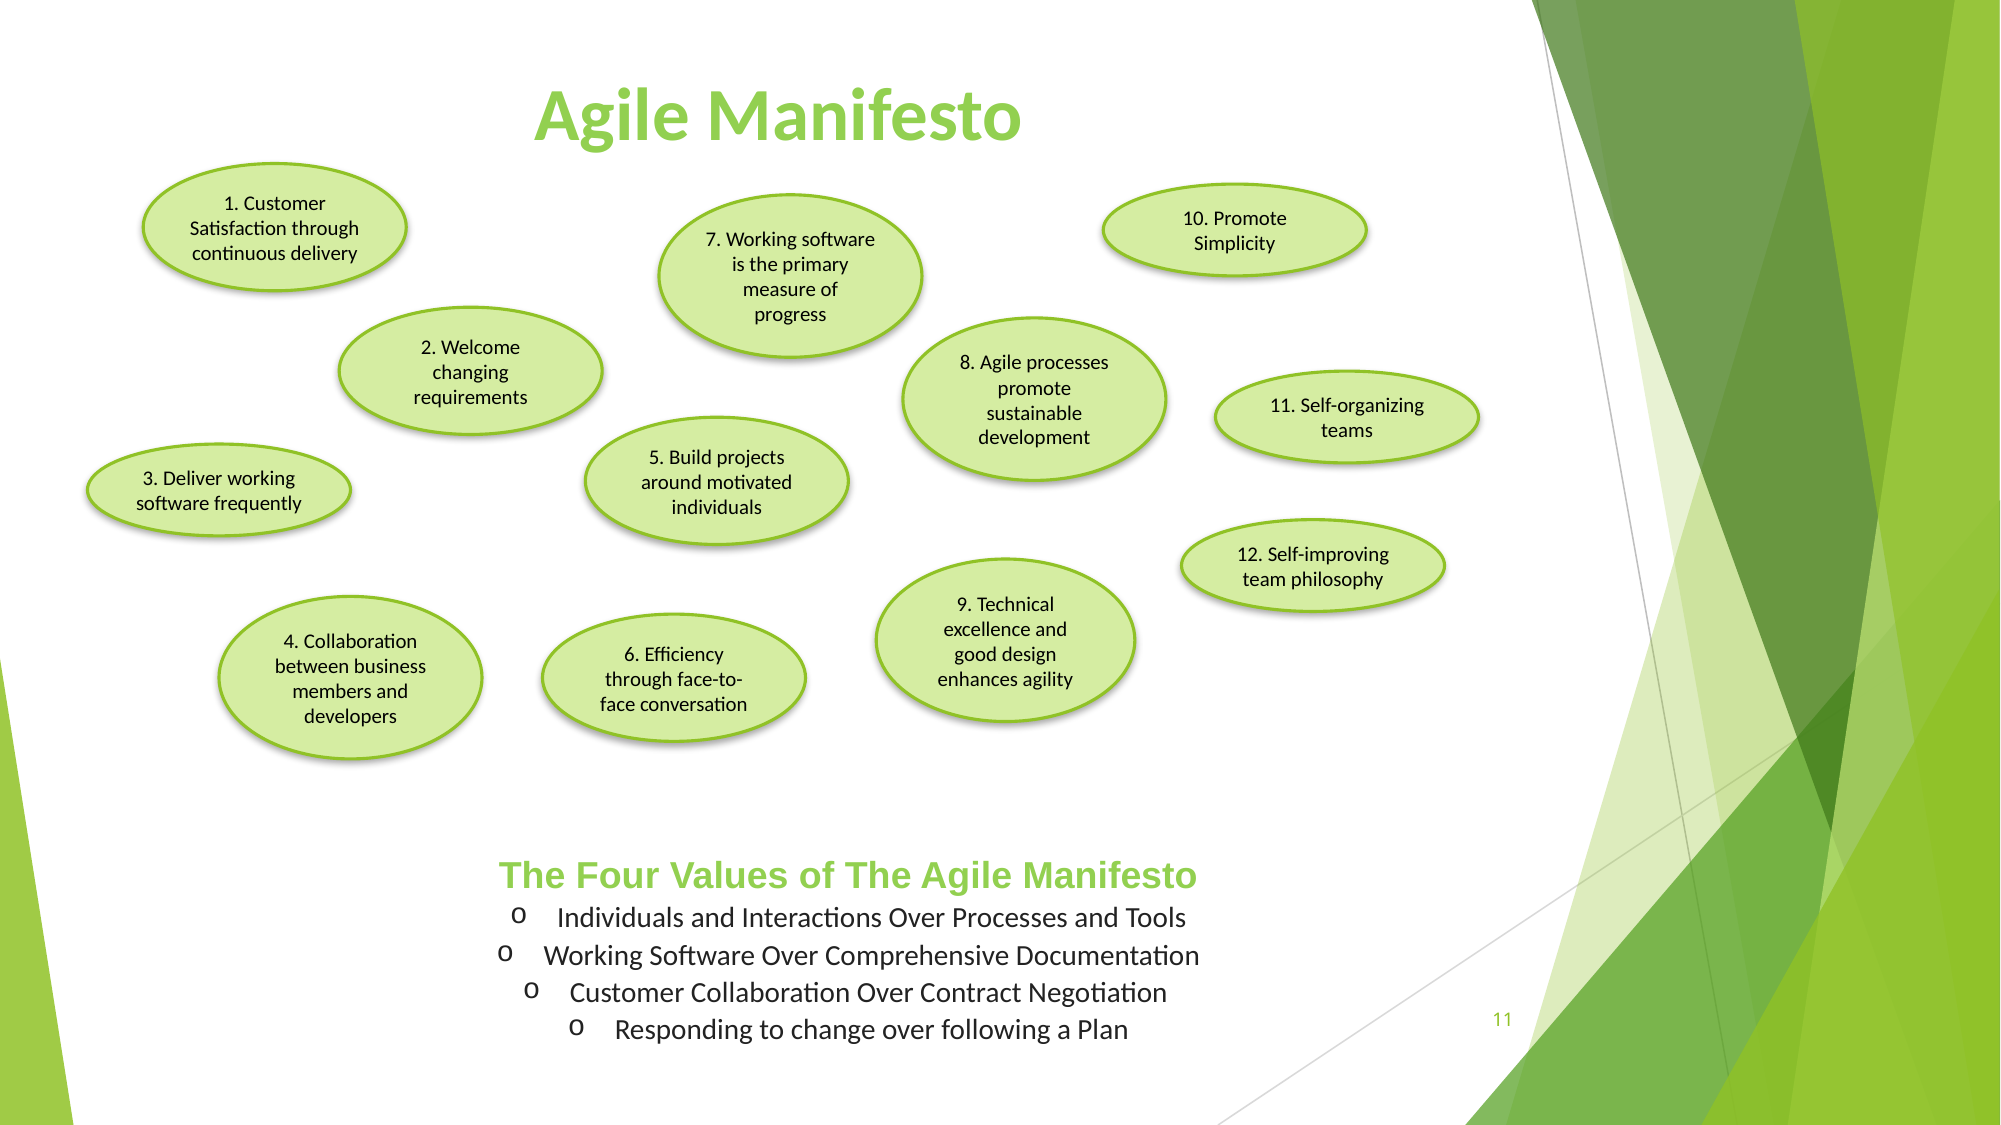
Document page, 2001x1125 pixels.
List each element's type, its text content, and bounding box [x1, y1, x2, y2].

text_box 7. Working software is the primary measure of progress [658, 194, 922, 358]
text_box 12. Self-improving team philosophy [1181, 519, 1445, 612]
title Agile Manifesto [297, 57, 1261, 142]
text_box 10. Promote Simplicity [1103, 184, 1367, 276]
text_box The Four Values of The Agile Manifesto Individuals and Interactions Over Processes and Tools Working Software Over Comprehensive Documentation Customer Collaboration Over Contract Negotiation Responding to change over following a Plan [436, 840, 1261, 1053]
text_box 8. Agile processes promote sustainable development [902, 317, 1166, 481]
text_box 2. Welcome changing requirements [339, 307, 603, 435]
slide_number 11 [1484, 1002, 1522, 1040]
text_box 4. Collaboration between business members and developers [218, 596, 483, 759]
text_box 11. Self-organizing teams [1215, 371, 1479, 463]
text_box 3. Deliver working software frequently [87, 444, 351, 536]
text_box 5. Build projects around motivated individuals [585, 417, 849, 545]
text_box 6. Efficiency through face-to-face conversation [542, 614, 806, 742]
text_box 1. Customer Satisfaction through continuous delivery [143, 163, 407, 291]
text_box 9. Technical excellence and good design enhances agility [876, 559, 1135, 722]
